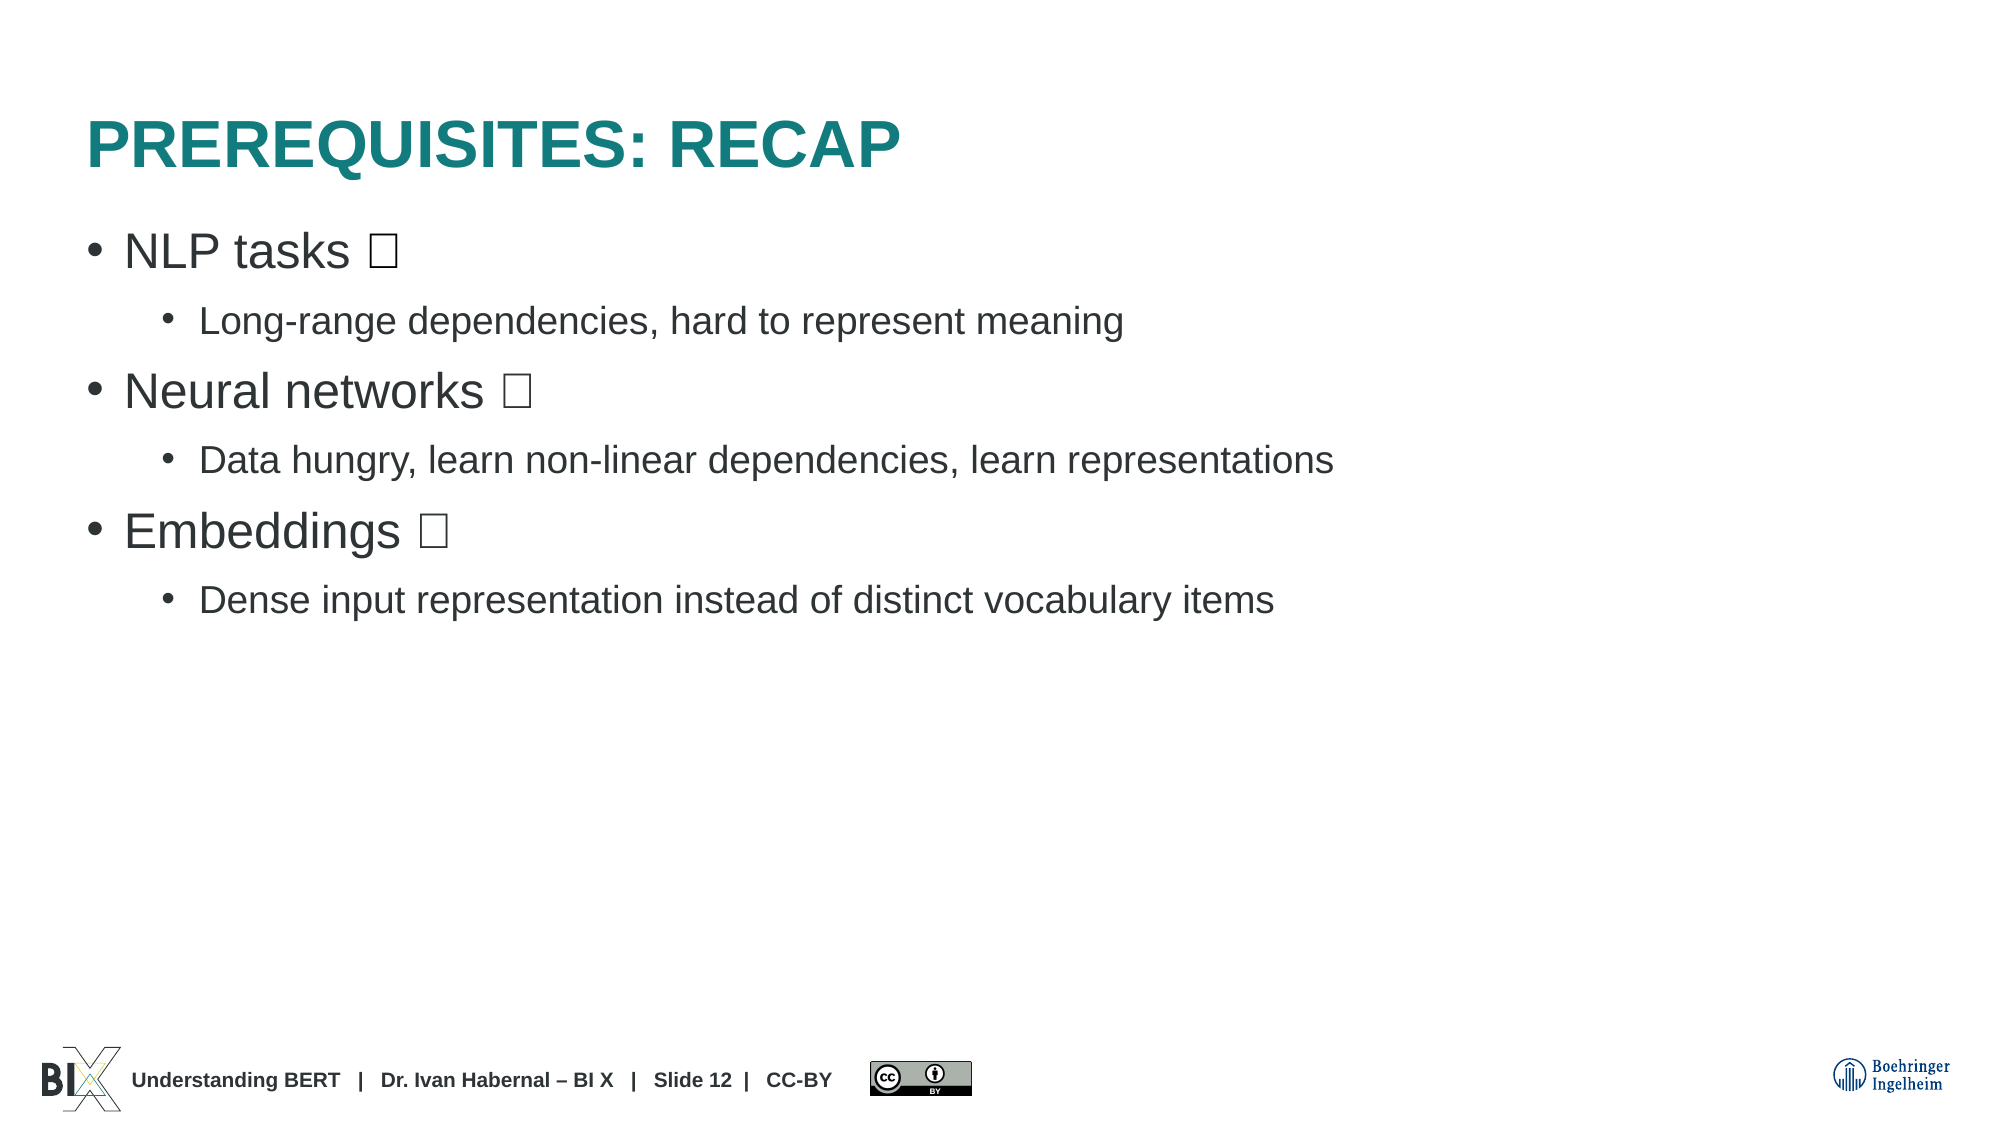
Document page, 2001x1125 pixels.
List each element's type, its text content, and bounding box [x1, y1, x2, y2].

title Prerequisites: Recap [71, 0, 1915, 190]
list NLP tasks ✅ Long-range dependencies, hard to represent meaning Neural networks ✅ Data hungry, learn non-linear dependencies, learn representations Embeddings ✅ Dense input representation instead of distinct vocabulary items [71, 211, 1915, 1005]
picture [870, 1061, 972, 1096]
